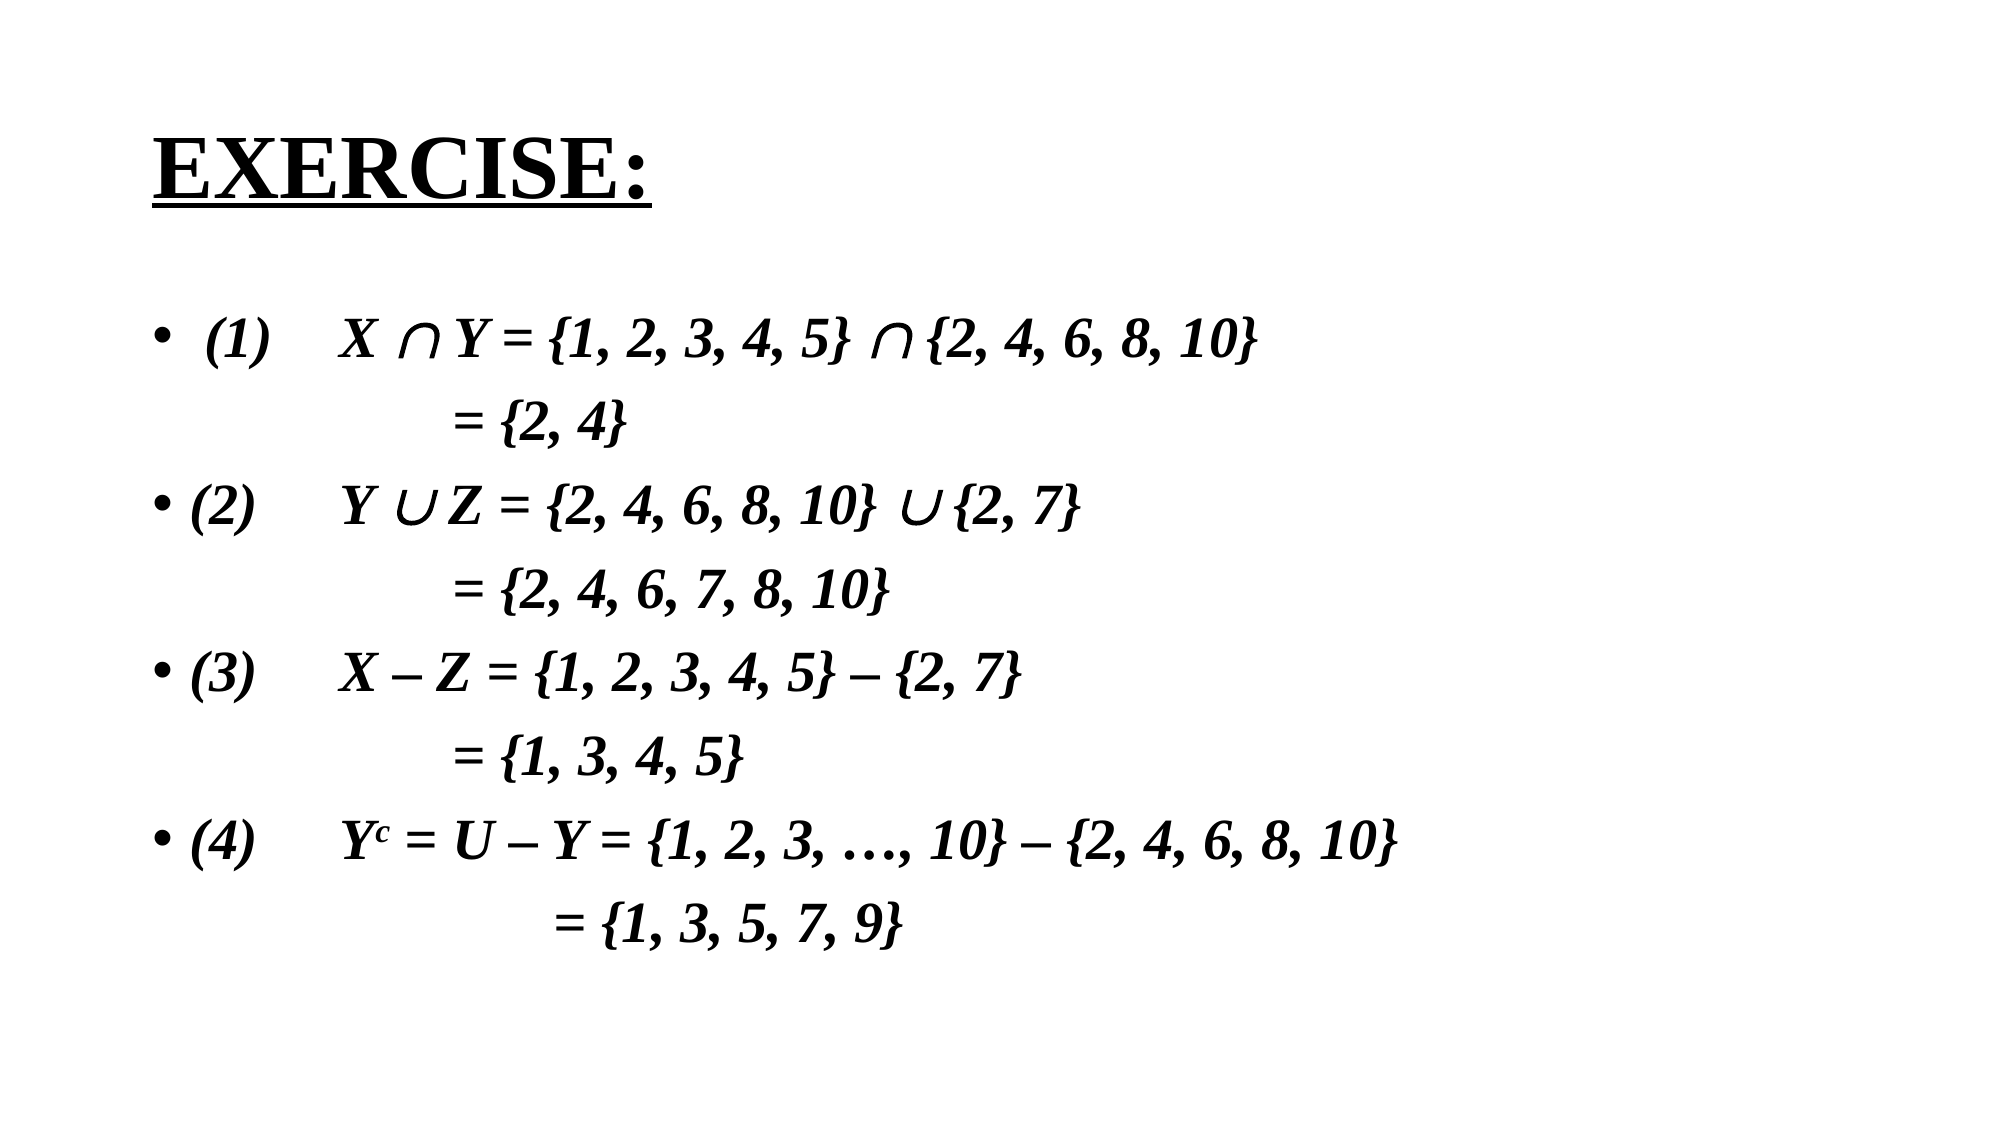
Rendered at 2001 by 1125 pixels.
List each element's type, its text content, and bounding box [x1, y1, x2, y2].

list (1) X Ç Y = {1, 2, 3, 4, 5} Ç {2, 4, 6, 8, 10} = {2, 4} (2) Y È Z = {2, 4, 6, 8, 10} È {2, 7} = {2, 4, 6, 7, 8, 10} (3) X – Z = {1, 2, 3, 4, 5} – {2, 7} = {1, 3, 4, 5} (4) Yc = U – Y = {1, 2, 3, …, 10} – {2, 4, 6, 8, 10} = {1, 3, 5, 7, 9} [137, 299, 1863, 1014]
title EXERCISE: [137, 59, 1863, 278]
